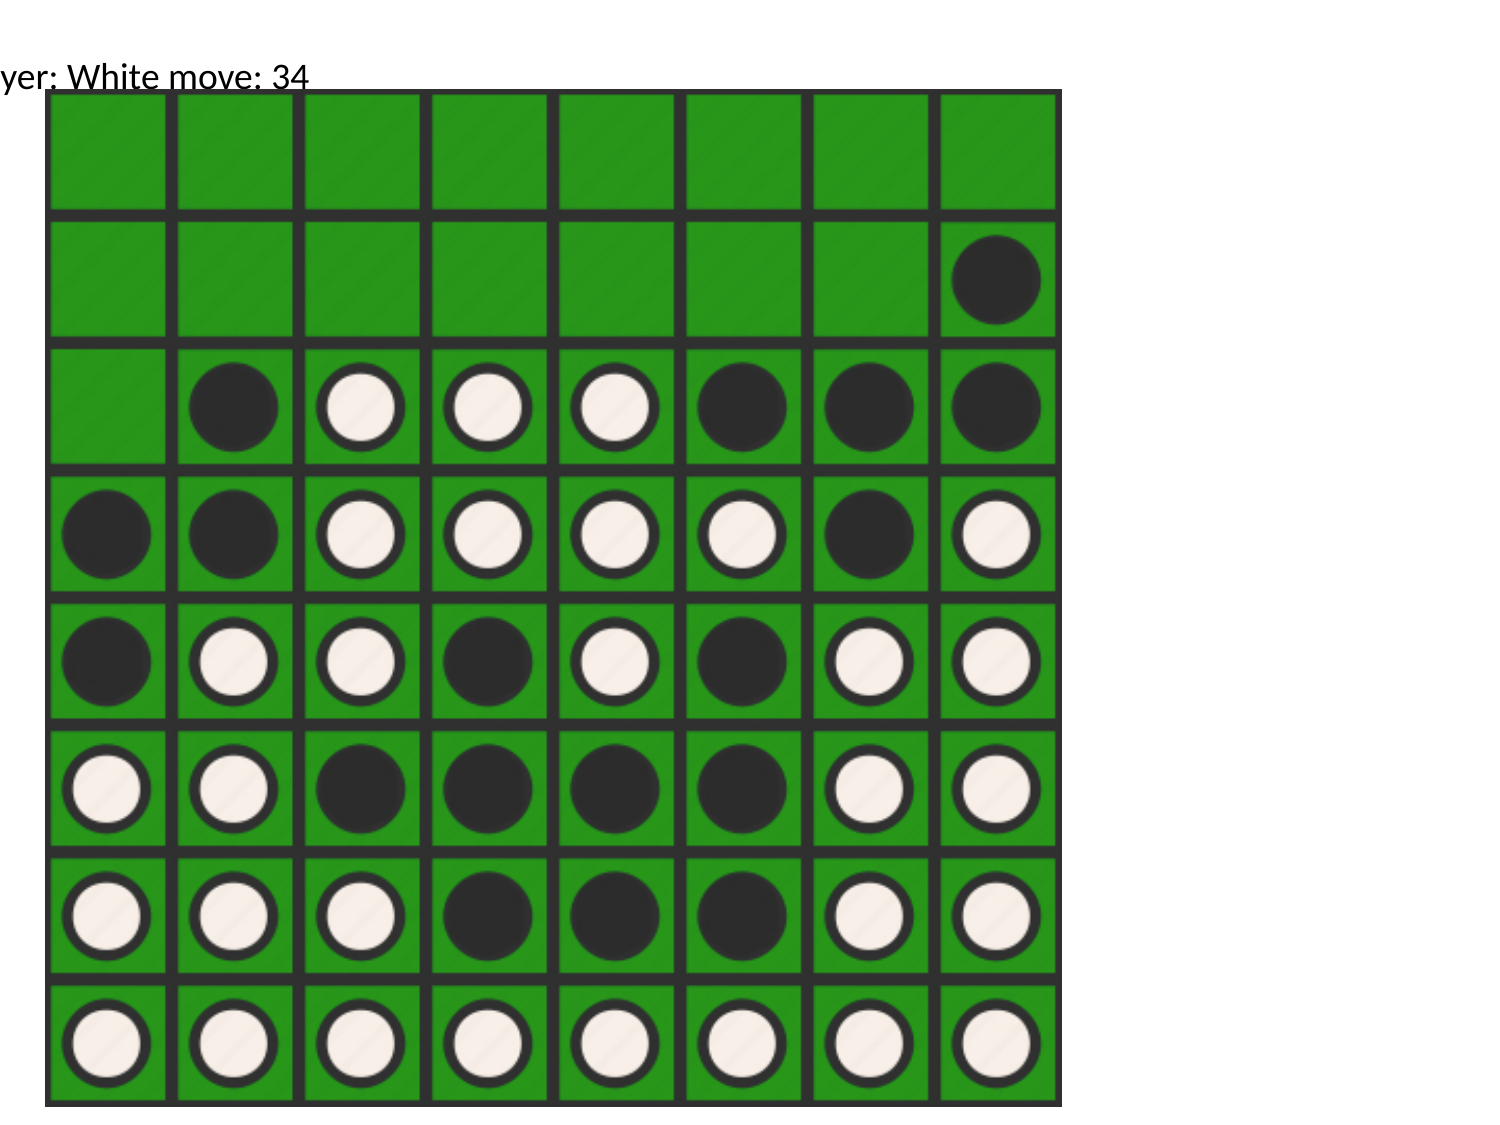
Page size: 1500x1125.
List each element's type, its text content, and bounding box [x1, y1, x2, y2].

picture [44, 89, 1062, 1107]
text_box turn: 44 player: White move: 34 [0, 44, 325, 105]
